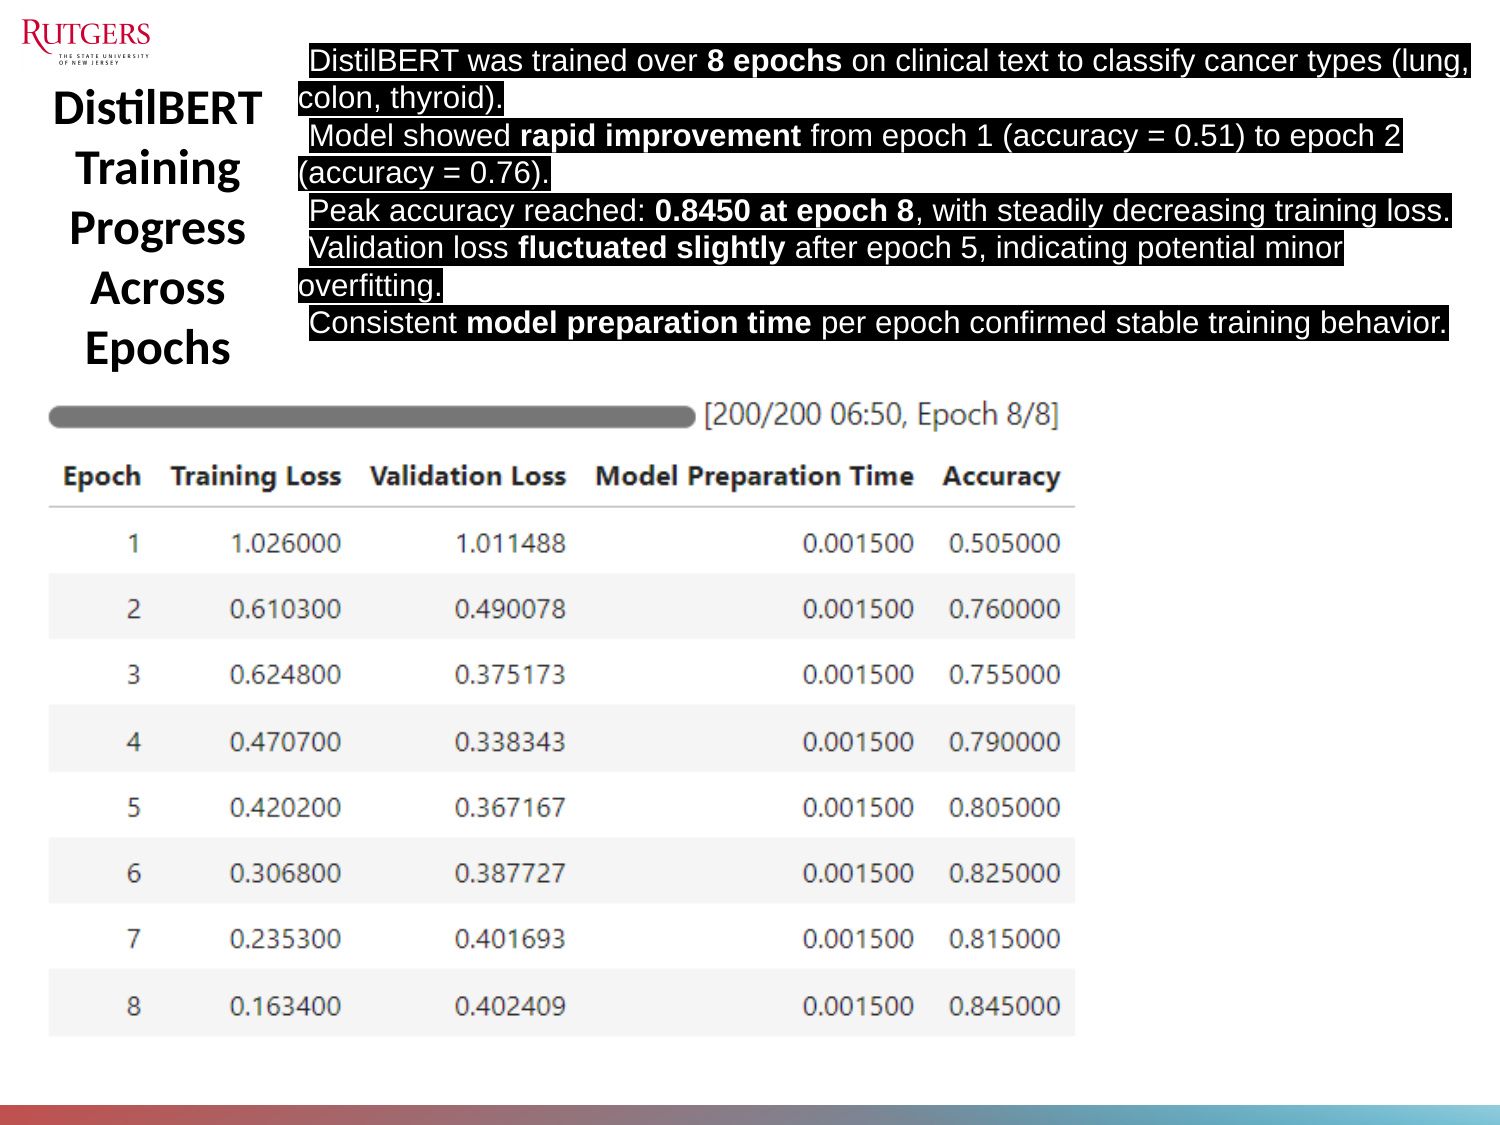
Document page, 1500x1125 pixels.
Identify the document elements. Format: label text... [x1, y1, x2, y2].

picture [32, 394, 1142, 1059]
title DistilBERT Training Progress Across Epochs [32, 66, 282, 330]
picture [21, 5, 151, 77]
list DistilBERT was trained over 8 epochs on clinical text to classify cancer types (lung, colon, thyroid). Model showed rapid improvement from epoch 1 (accuracy = 0.51) to epoch 2 (accuracy = 0.76). Peak accuracy reached: 0.8450 at epoch 8, with steadily decreasing training loss. Validation loss fluctuated slightly after epoch 5, indicating potential minor overfitting. Consistent model preparation time per epoch confirmed stable training behavior. [282, 0, 1500, 517]
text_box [0, 1105, 1500, 1125]
